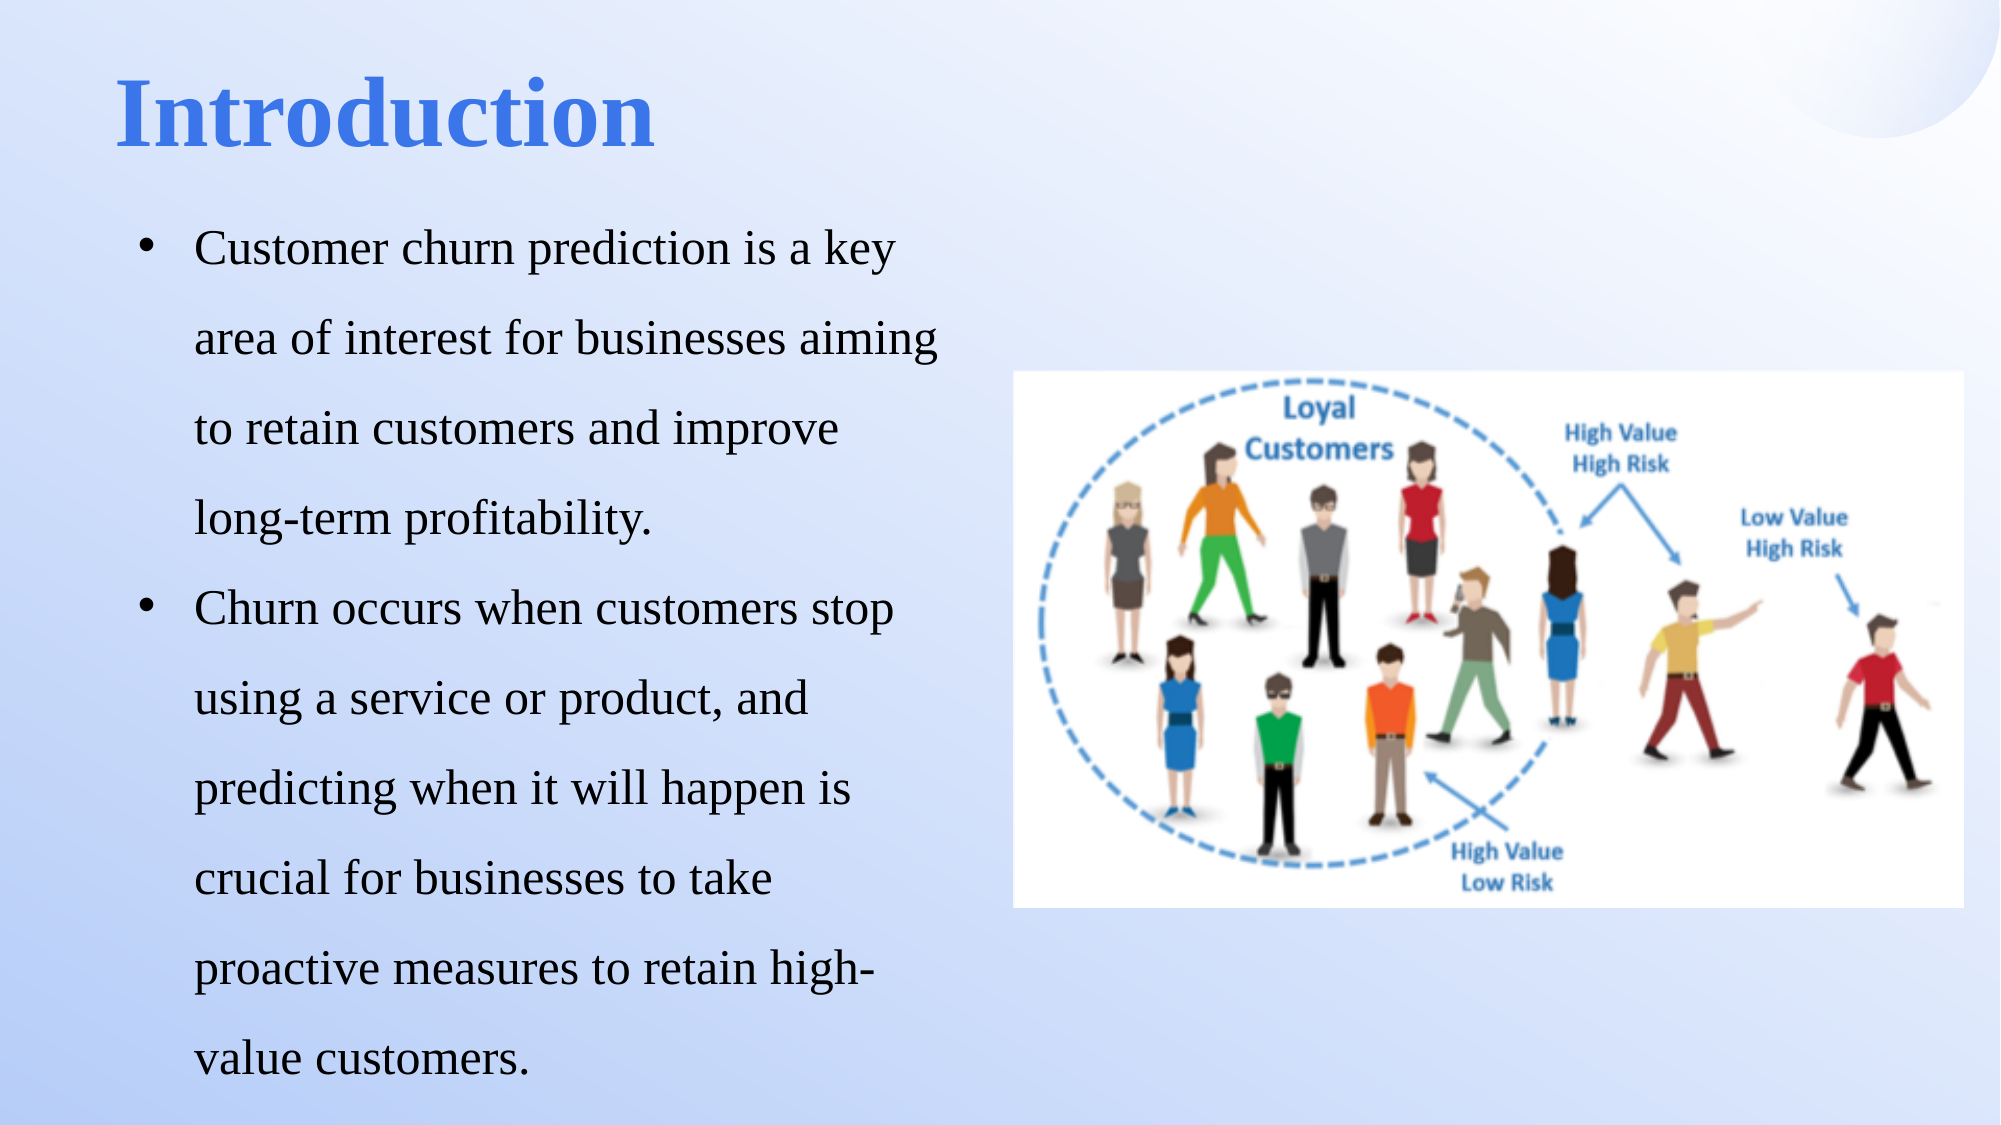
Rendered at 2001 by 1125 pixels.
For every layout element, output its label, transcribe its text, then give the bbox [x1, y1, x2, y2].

title Introduction [114, 48, 1886, 167]
text_box Customer churn prediction is a key area of interest for businesses aiming to retain customers and improve long-term profitability. Churn occurs when customers stop using a service or product, and predicting when it will happen is crucial for businesses to take proactive measures to retain high-value customers. [123, 177, 969, 1092]
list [1013, 370, 1964, 908]
